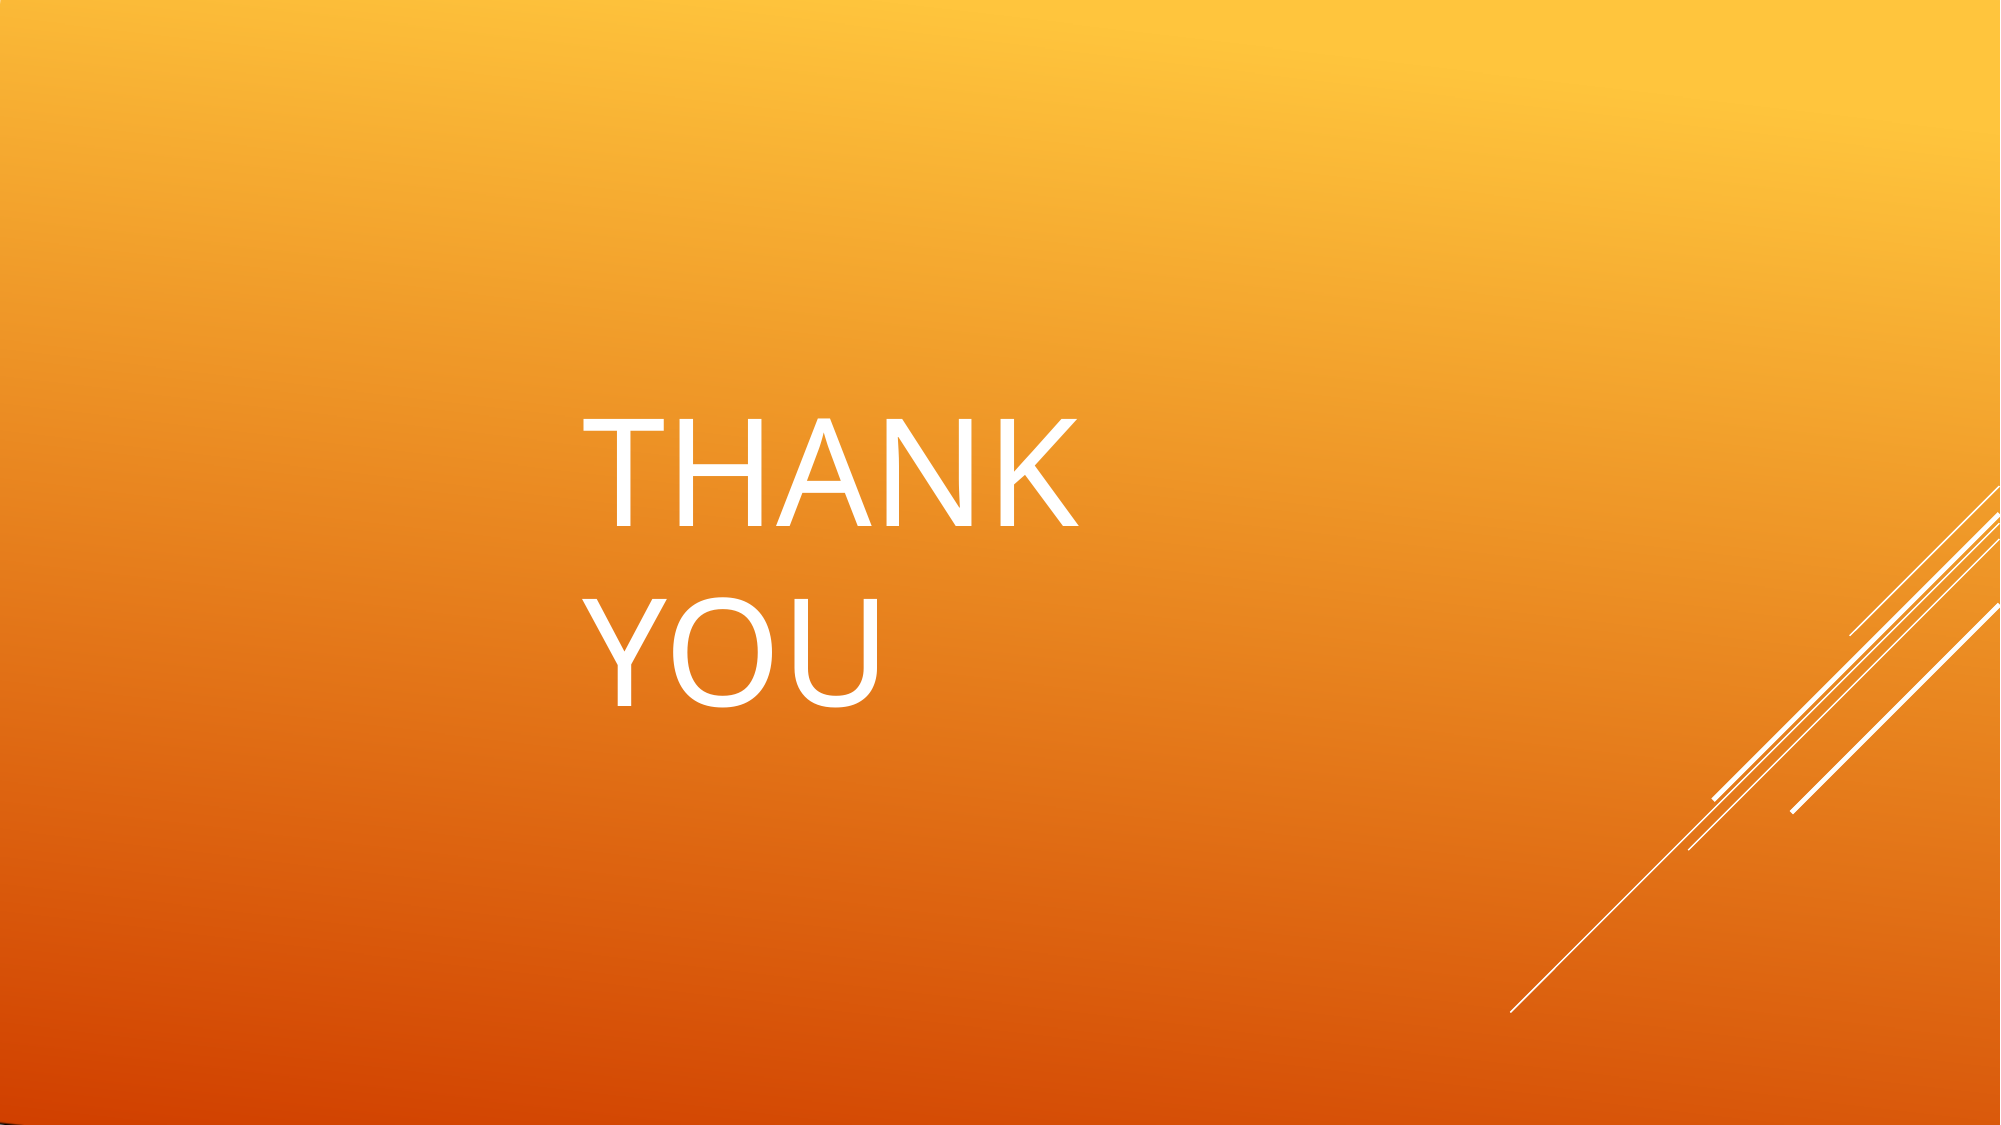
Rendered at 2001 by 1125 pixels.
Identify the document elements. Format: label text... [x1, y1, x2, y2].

picture [0, 0, 2000, 1125]
title THANK YOU [579, 374, 1421, 737]
